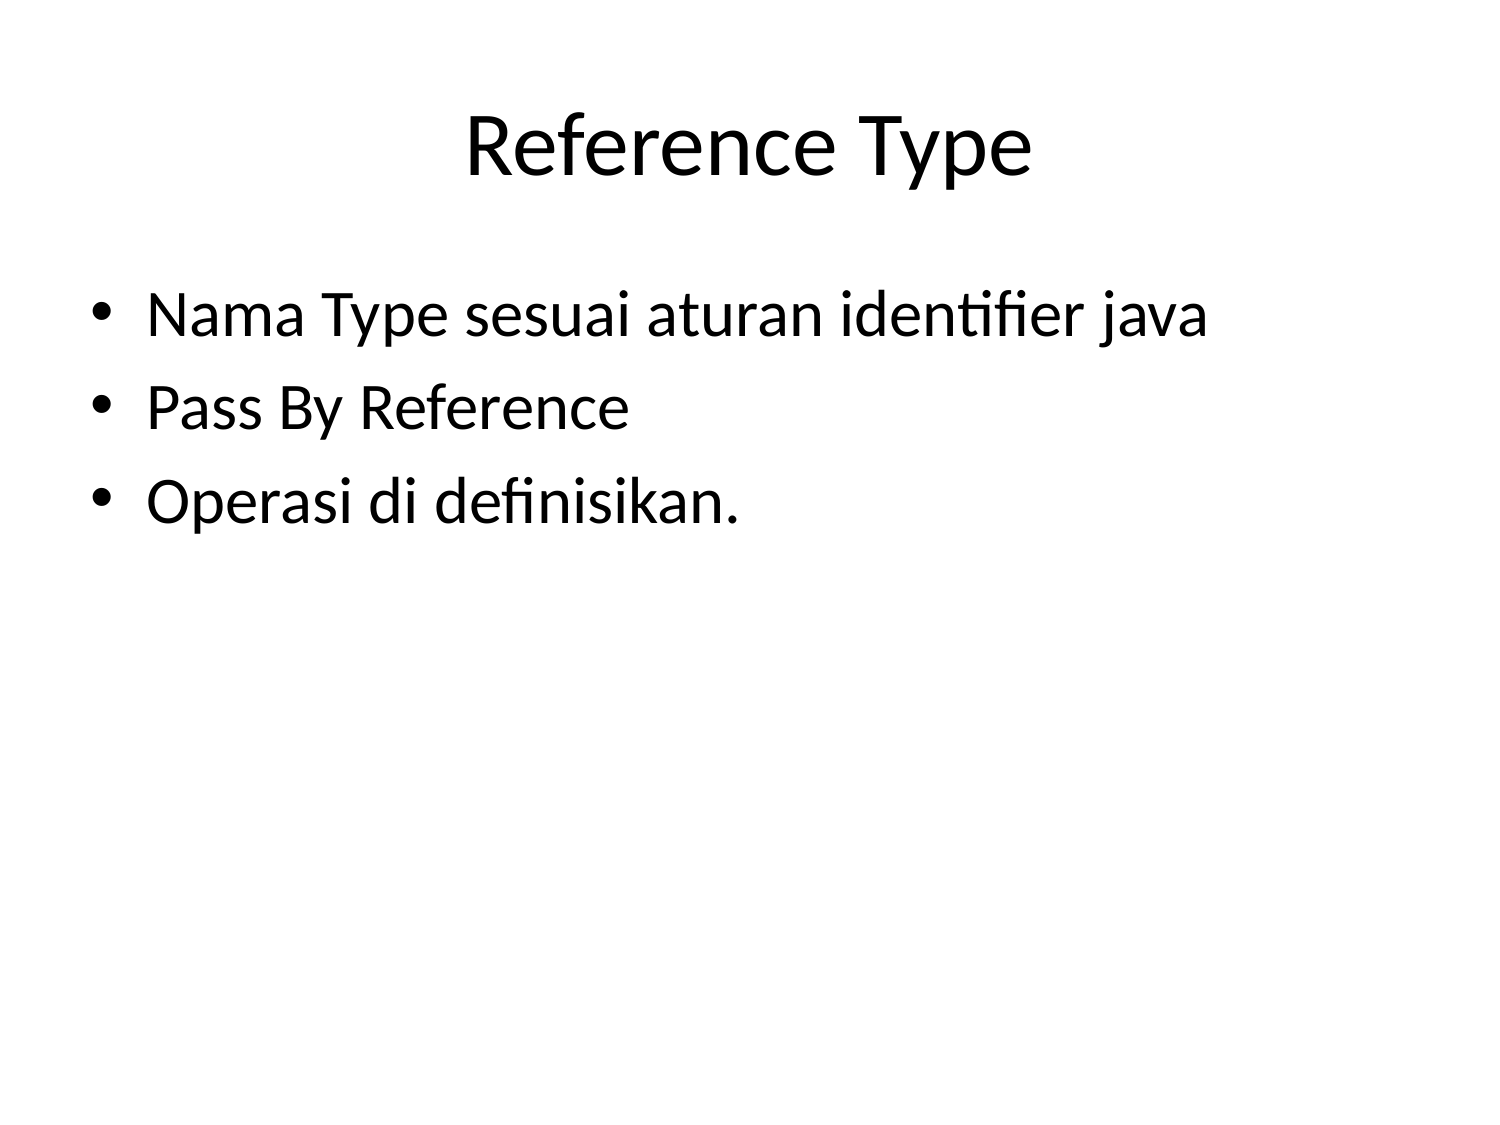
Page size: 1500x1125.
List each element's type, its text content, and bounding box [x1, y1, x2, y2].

title Reference Type [75, 45, 1425, 233]
list Nama Type sesuai aturan identifier java Pass By Reference Operasi di definisikan. [75, 262, 1425, 1005]
